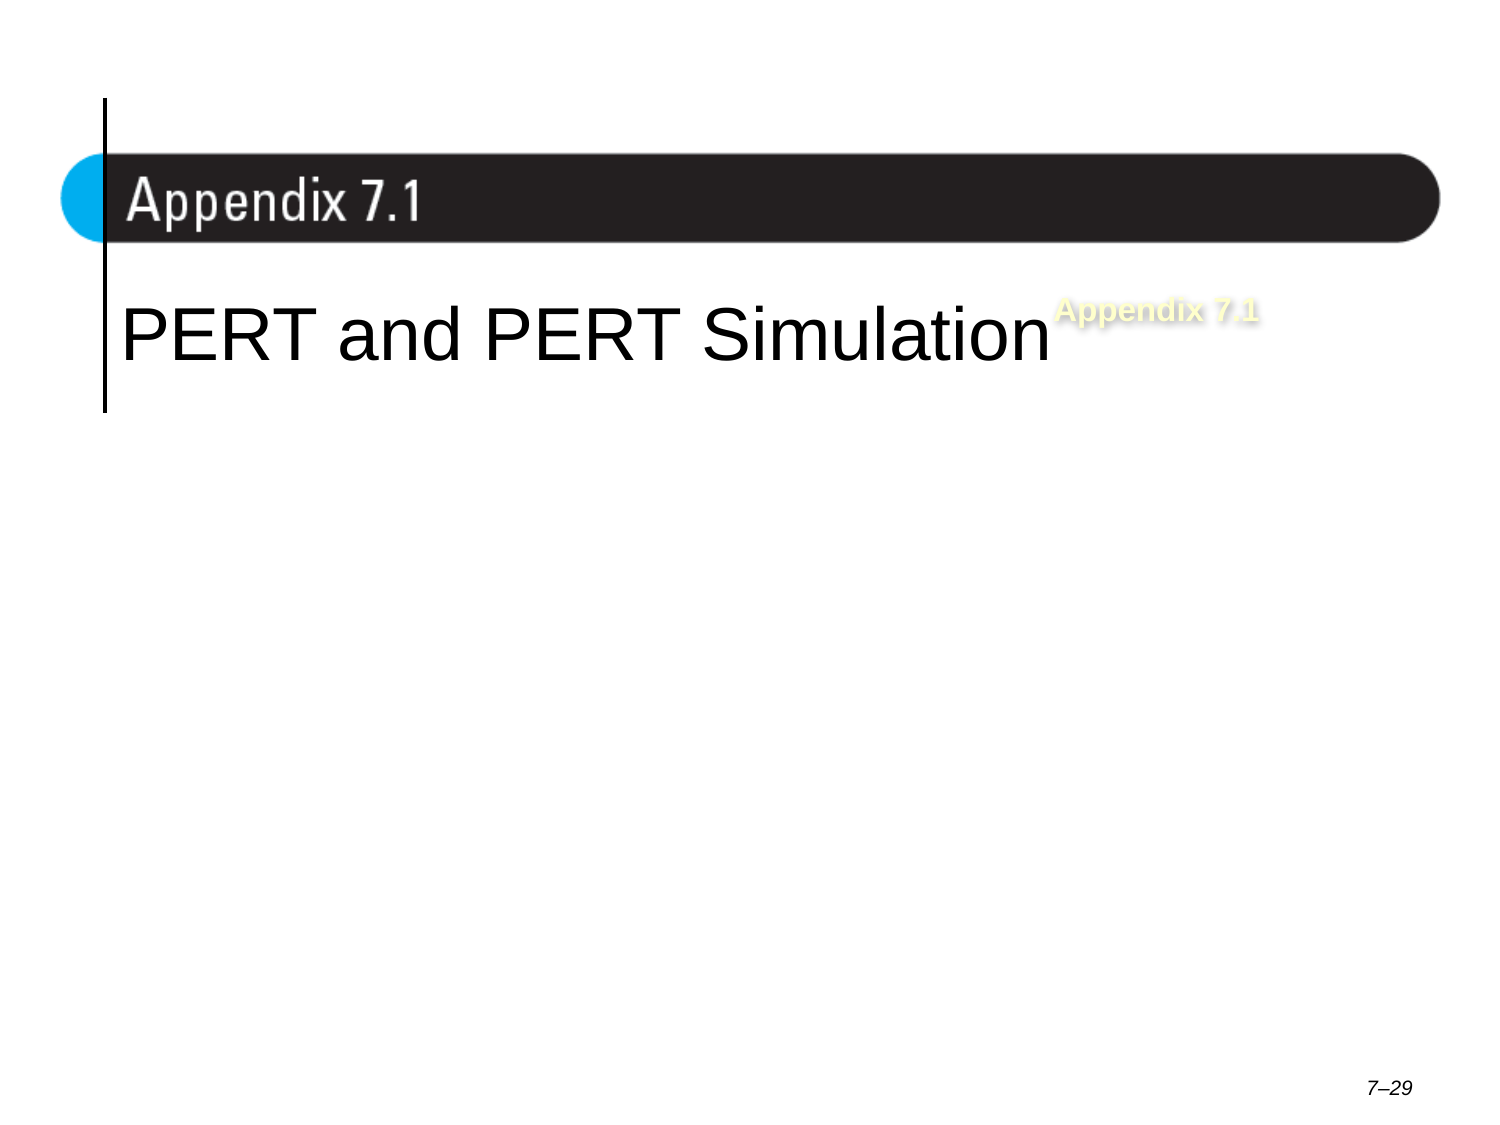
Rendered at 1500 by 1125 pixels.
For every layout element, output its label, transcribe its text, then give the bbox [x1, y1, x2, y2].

picture [56, 120, 104, 248]
subtitle PERT and PERT Simulation [107, 277, 1474, 383]
slide_number 7–29 [1065, 1074, 1413, 1100]
picture [106, 120, 1444, 248]
